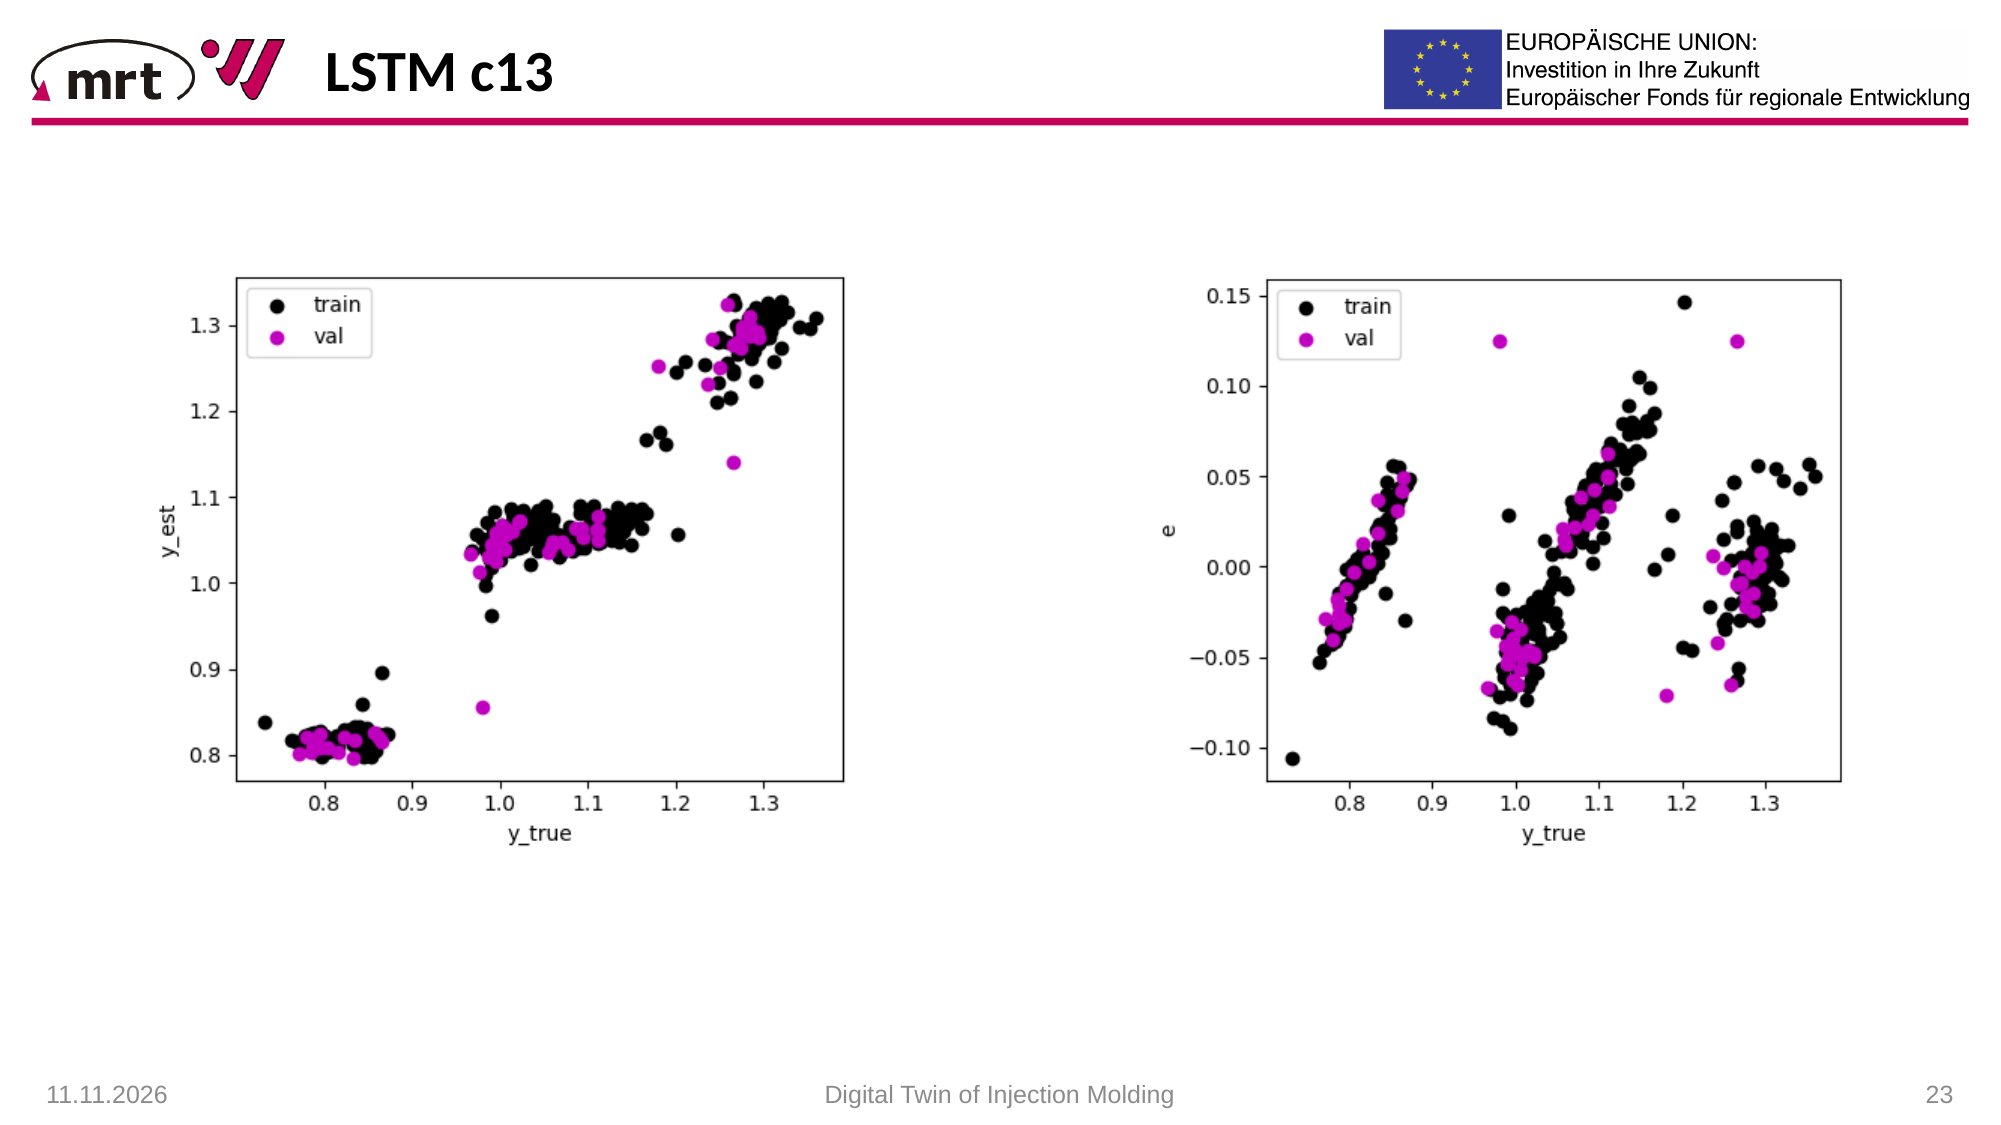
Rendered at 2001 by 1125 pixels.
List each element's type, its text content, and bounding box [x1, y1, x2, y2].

picture [201, 39, 285, 100]
text_box LSTM c13 [310, 31, 1969, 114]
footer Digital Twin of Injection Molding [362, 1064, 1638, 1124]
picture [1135, 256, 1863, 868]
picture [31, 39, 195, 101]
slide_number 23 [1649, 1064, 1969, 1124]
picture [137, 255, 865, 868]
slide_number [31, 1064, 351, 1124]
